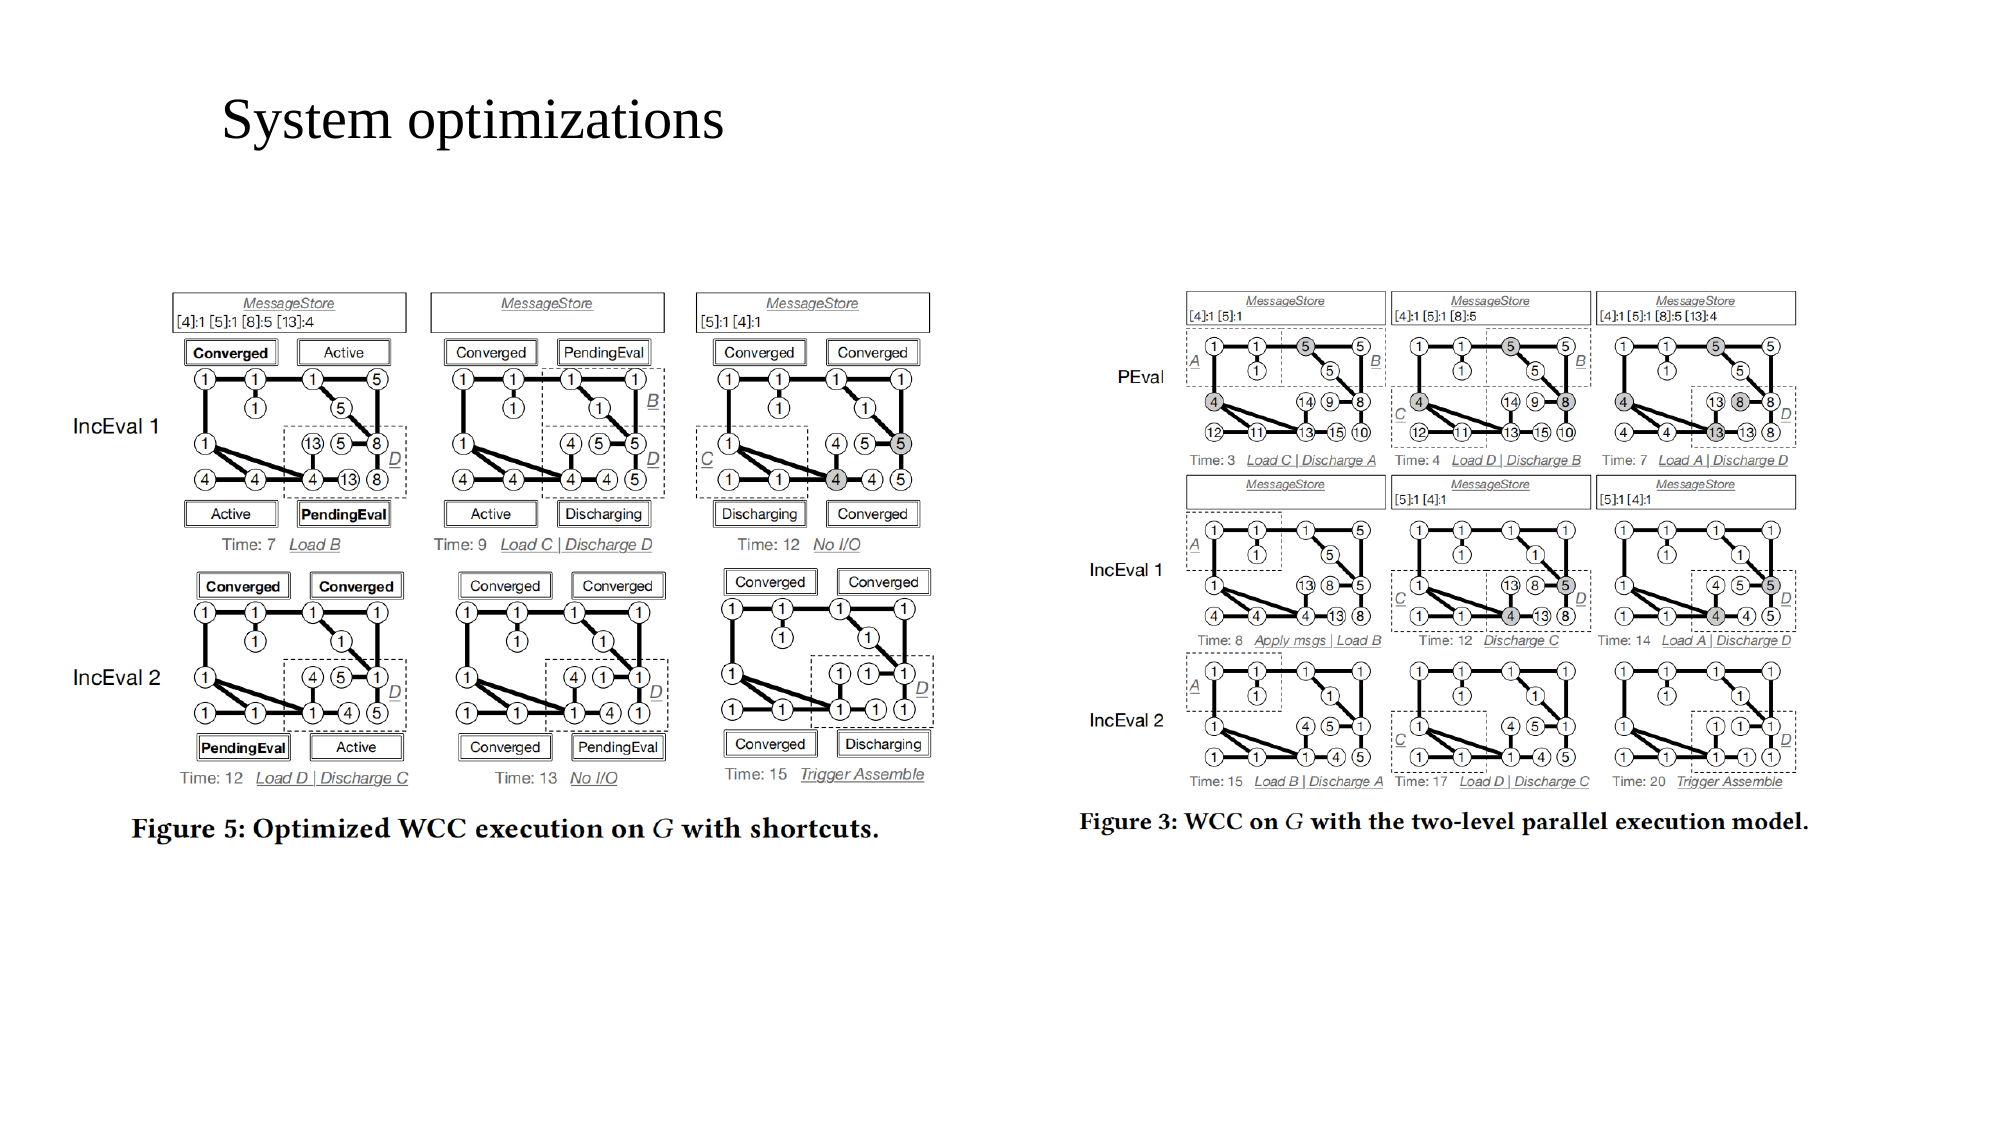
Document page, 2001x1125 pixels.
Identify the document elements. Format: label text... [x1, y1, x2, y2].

picture [53, 271, 964, 866]
picture [1054, 263, 1829, 843]
text_box System optimizations [206, 72, 741, 158]
